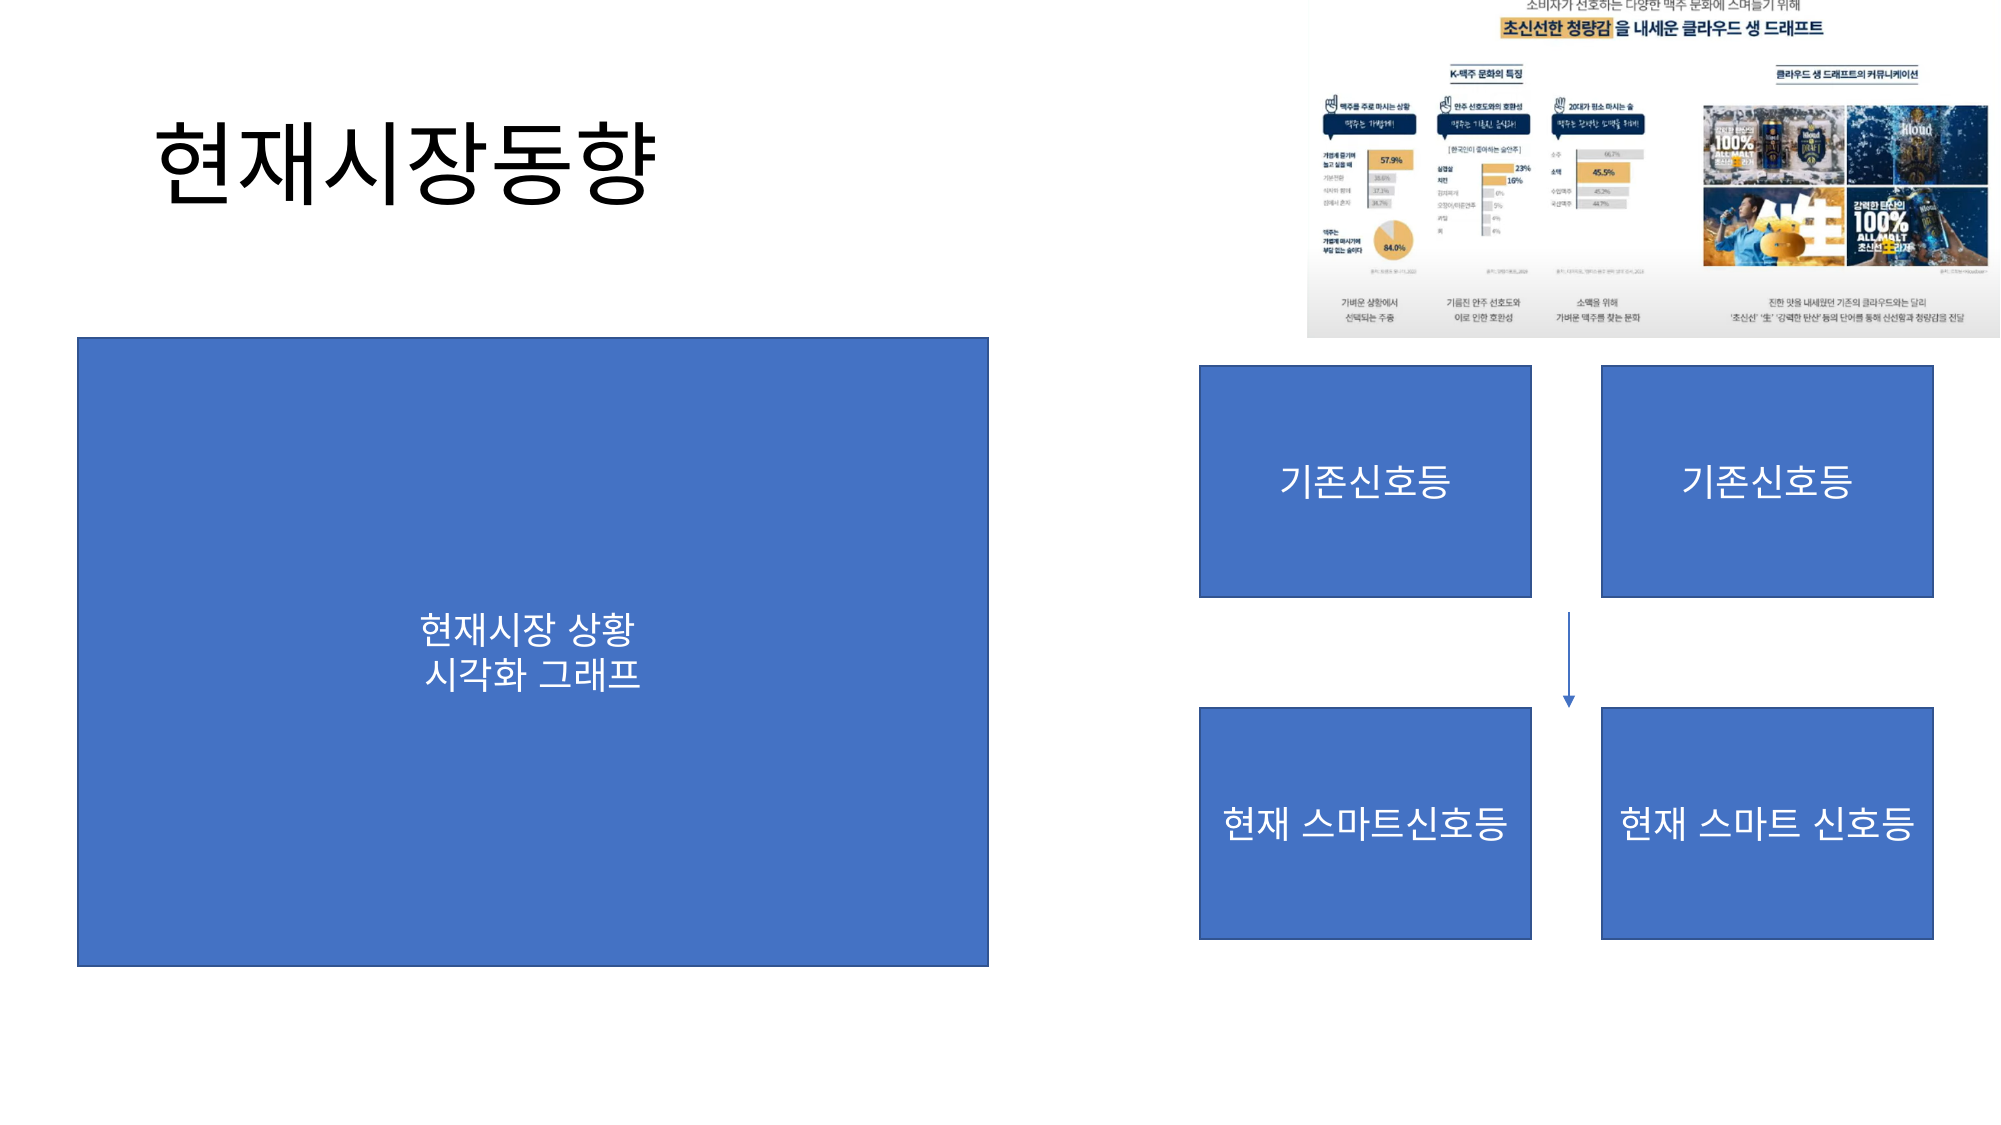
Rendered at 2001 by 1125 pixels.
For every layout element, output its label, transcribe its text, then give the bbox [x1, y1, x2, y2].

text_box 기존신호등 [1199, 365, 1532, 598]
text_box 기존신호등 [1601, 365, 1934, 598]
text_box 현재 스마트신호등 [1199, 707, 1532, 940]
title 현재시장동향 [137, 59, 1306, 278]
text_box 현재시장 상황 시각화 그래프 [77, 337, 989, 967]
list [1306, 0, 2000, 338]
text_box 현재 스마트 신호등 [1601, 707, 1934, 940]
